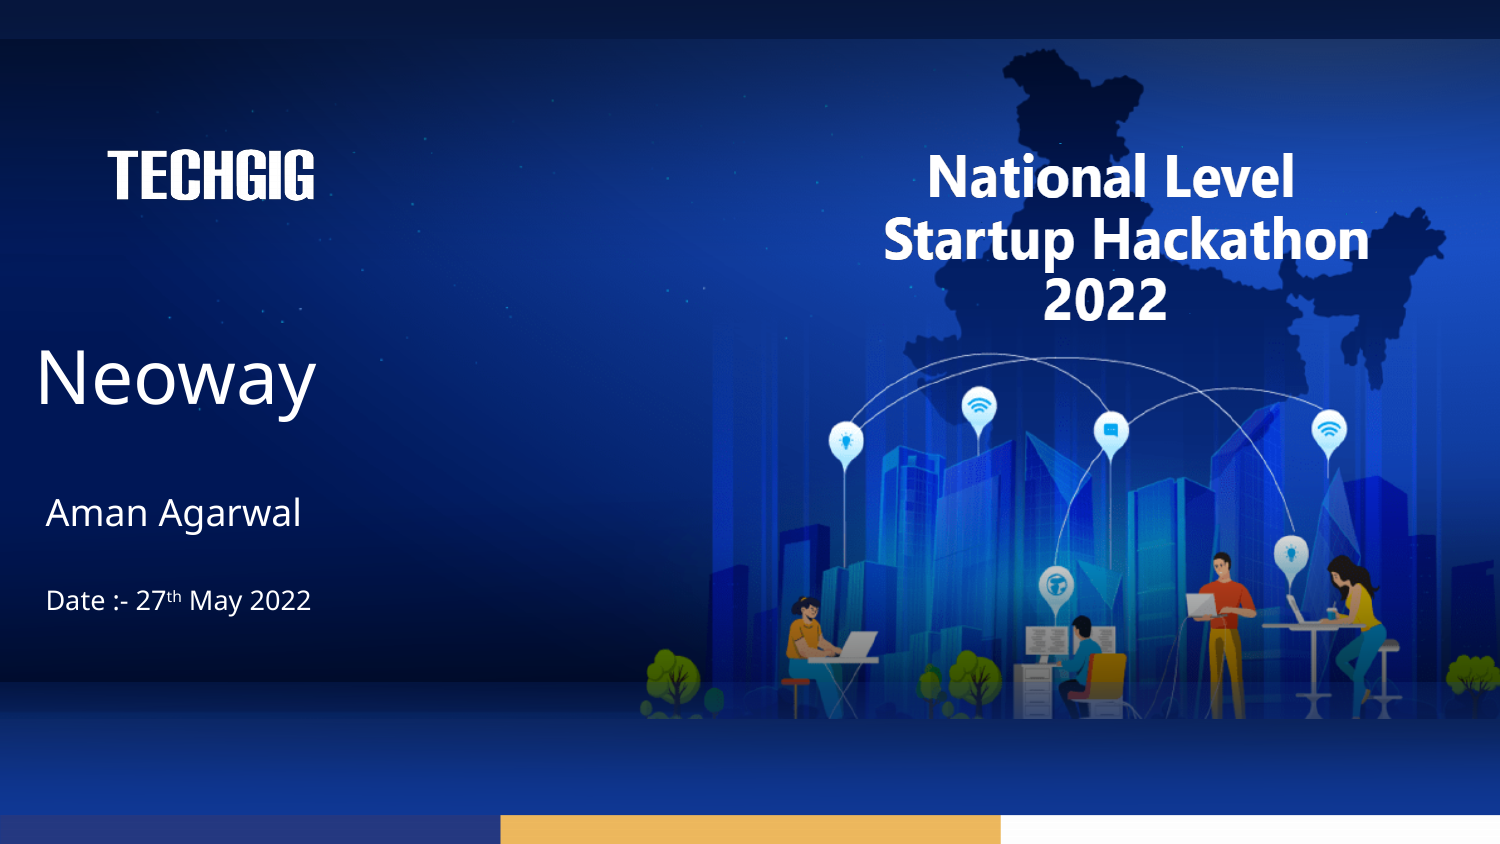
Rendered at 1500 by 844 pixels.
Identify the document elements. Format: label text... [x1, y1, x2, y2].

picture [0, 0, 1500, 844]
subtitle Aman Agarwal Date :- 27th May 2022 [30, 451, 779, 514]
title Neoway [19, 314, 1500, 451]
